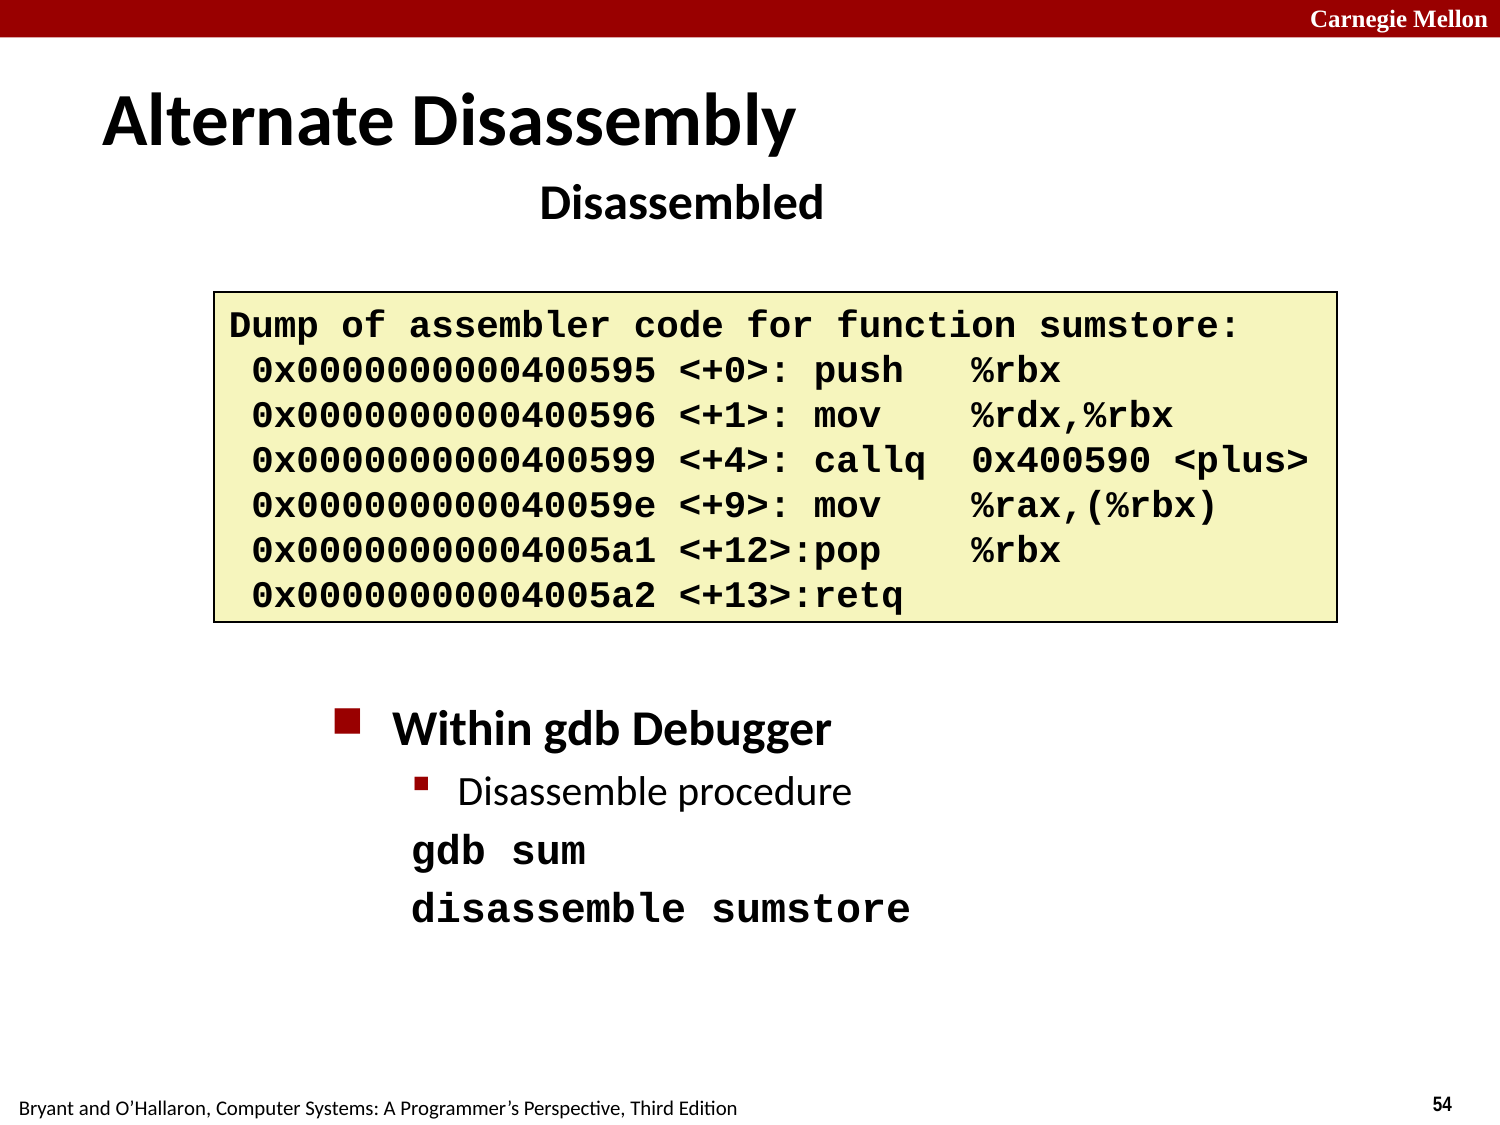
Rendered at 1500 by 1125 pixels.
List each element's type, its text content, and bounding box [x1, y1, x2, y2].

title Alternate Disassembly [87, 68, 1113, 163]
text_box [213, 162, 1338, 626]
list Within gdb Debugger Disassemble procedure gdb sum disassemble sumstore [320, 688, 1355, 1058]
